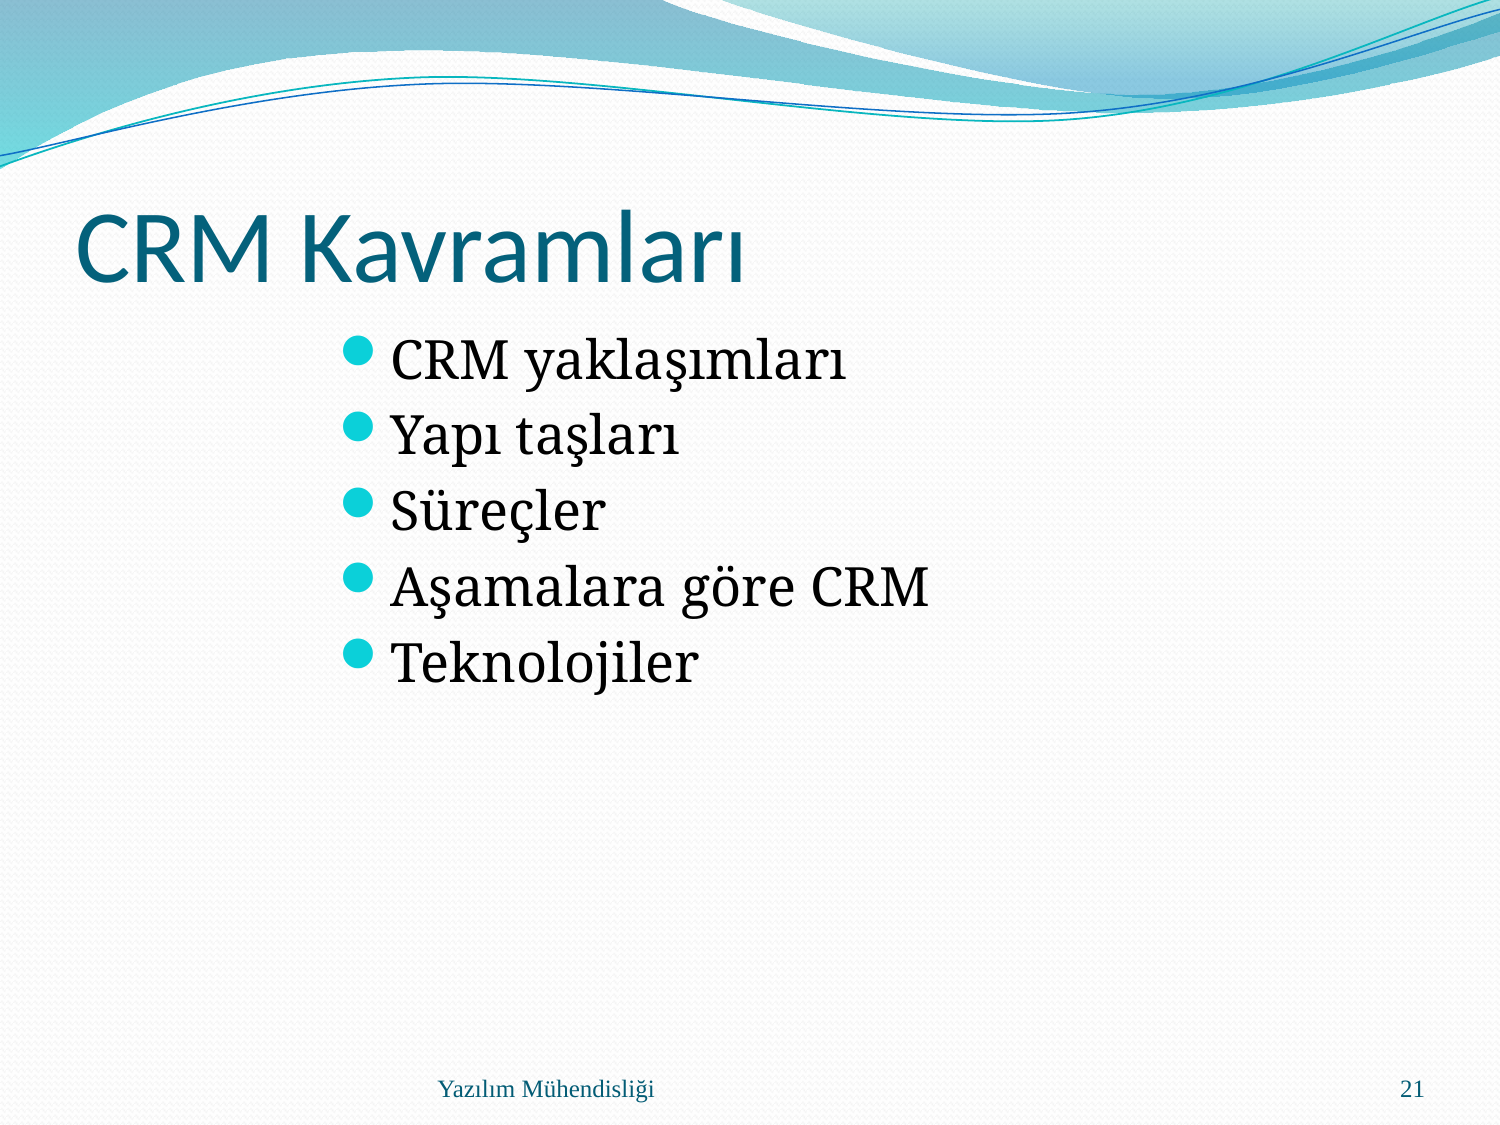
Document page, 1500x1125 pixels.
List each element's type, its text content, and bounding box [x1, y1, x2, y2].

list CRM yaklaşımları Yapı taşları Süreçler Aşamalara göre CRM Teknolojiler [323, 317, 1425, 1038]
slide_number 21 [1299, 1042, 1425, 1103]
title CRM Kavramları [75, 115, 1425, 304]
footer Yazılım Mühendisliği [437, 1042, 988, 1103]
